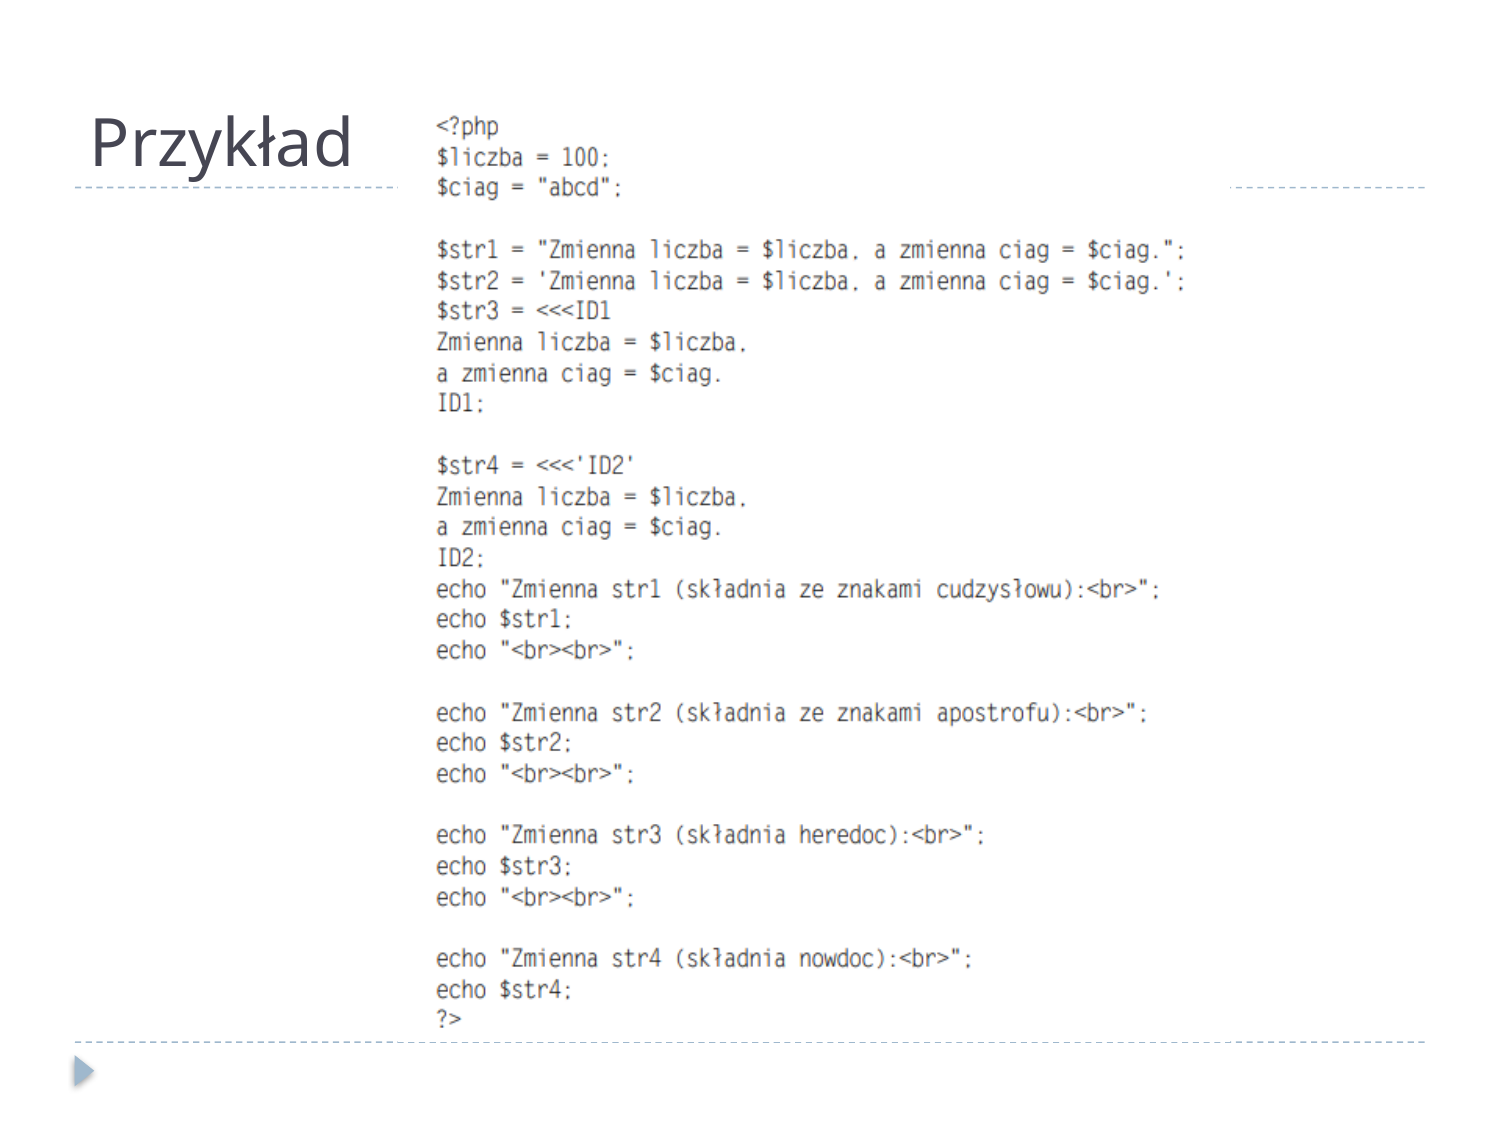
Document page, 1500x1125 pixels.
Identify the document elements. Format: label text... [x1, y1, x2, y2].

title Przykład [75, 24, 1425, 188]
picture [398, 105, 1230, 1042]
